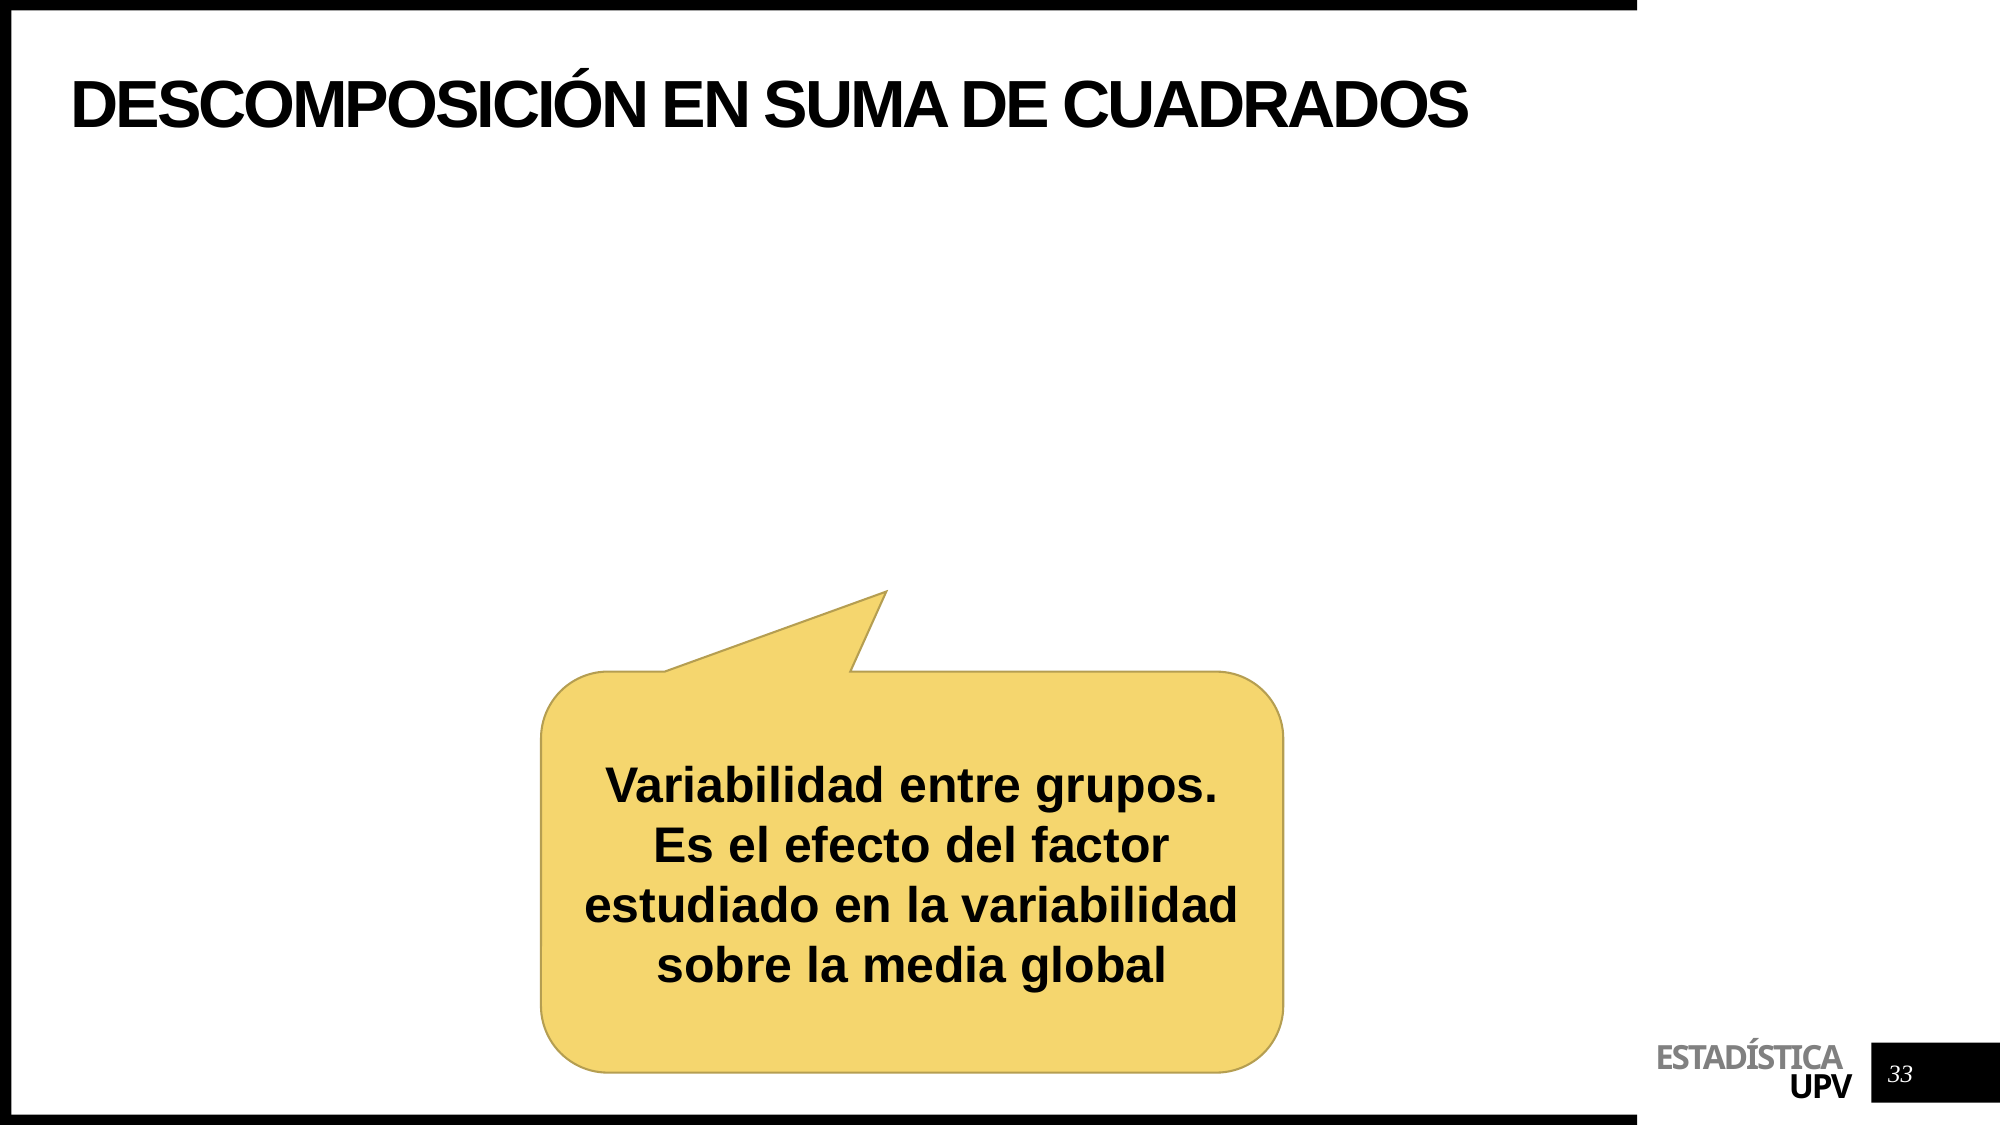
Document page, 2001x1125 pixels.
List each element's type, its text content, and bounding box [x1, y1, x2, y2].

slide_number 33 [1877, 1050, 1924, 1096]
text_box Variabilidad entre grupos. Es el efecto del factor estudiado en la variabilidad sobre la media global [539, 589, 1285, 1074]
title Descomposición en suma de cuadrados [70, 70, 1580, 142]
